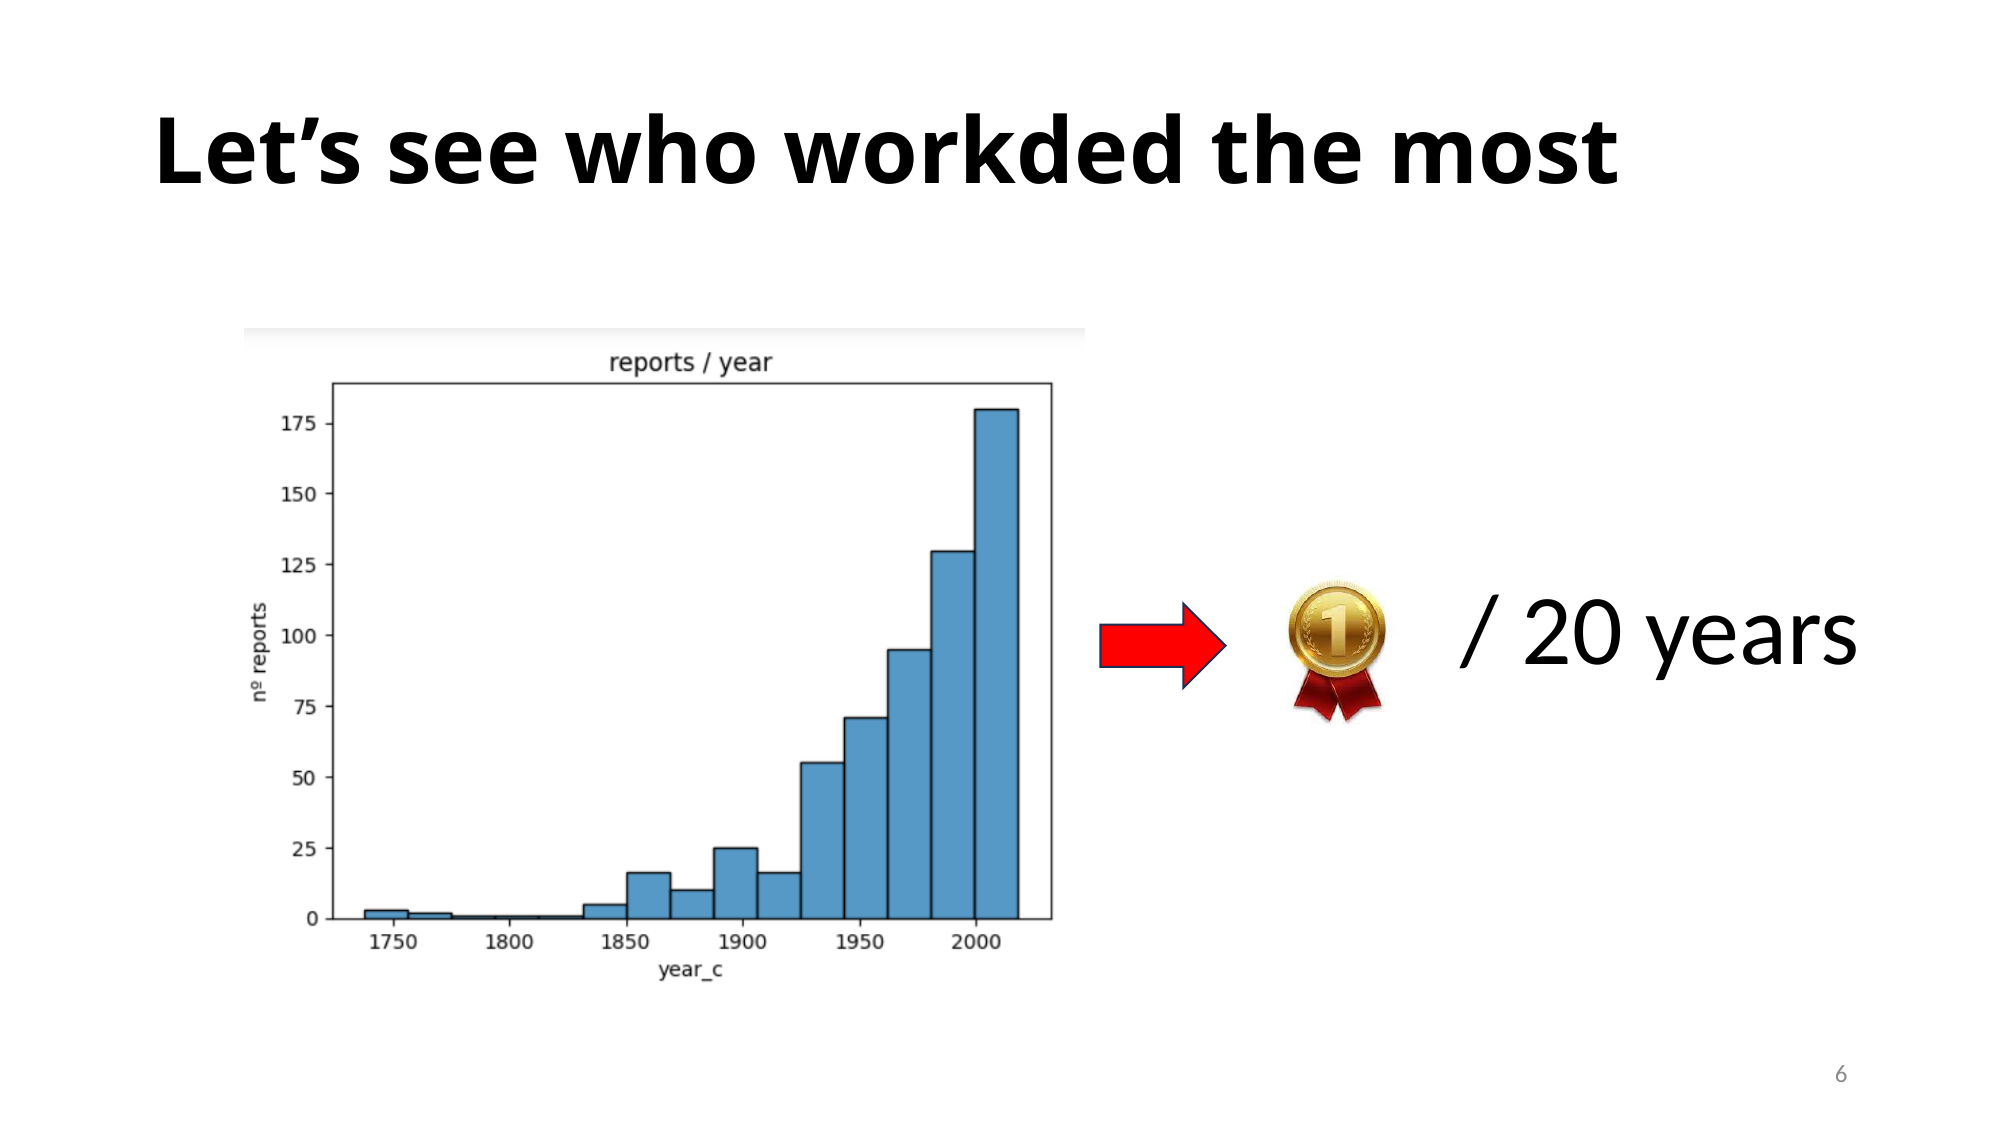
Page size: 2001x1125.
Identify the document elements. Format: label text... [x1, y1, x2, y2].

text_box / 20 years [1446, 556, 1969, 692]
text_box [1099, 601, 1227, 691]
slide_number 6 [1412, 1042, 1863, 1103]
picture [1248, 562, 1423, 737]
picture [244, 328, 1085, 992]
title Let’s see who workded the most [137, 82, 1754, 225]
